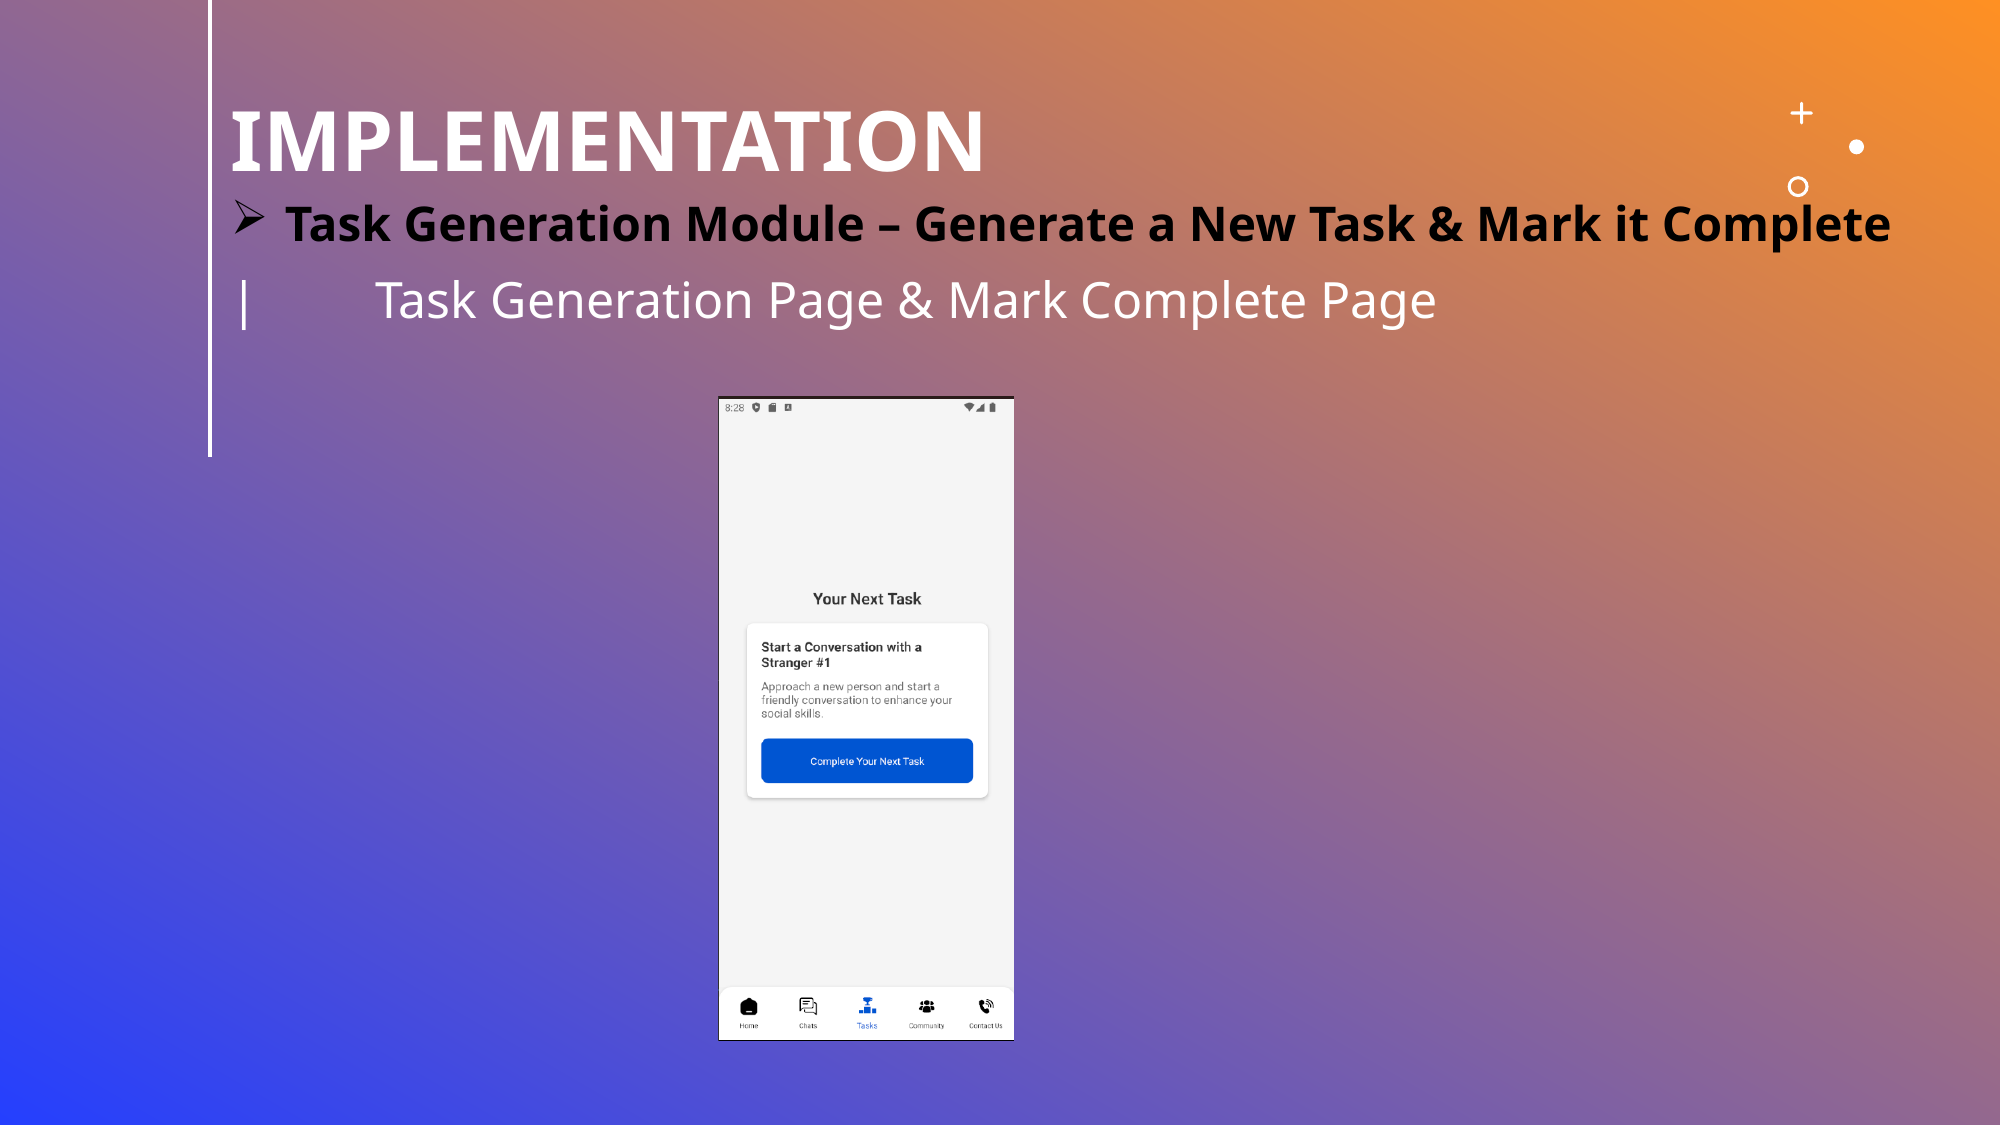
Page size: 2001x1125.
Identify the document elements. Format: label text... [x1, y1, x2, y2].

subtitle | Task Generation Page & Mark Complete Page [230, 264, 1921, 330]
text_box Task Generation Module – Generate a New Task & Mark it Complete [230, 186, 1921, 252]
title IMPLEMENTATION [230, 30, 1189, 175]
picture [718, 396, 1014, 1041]
